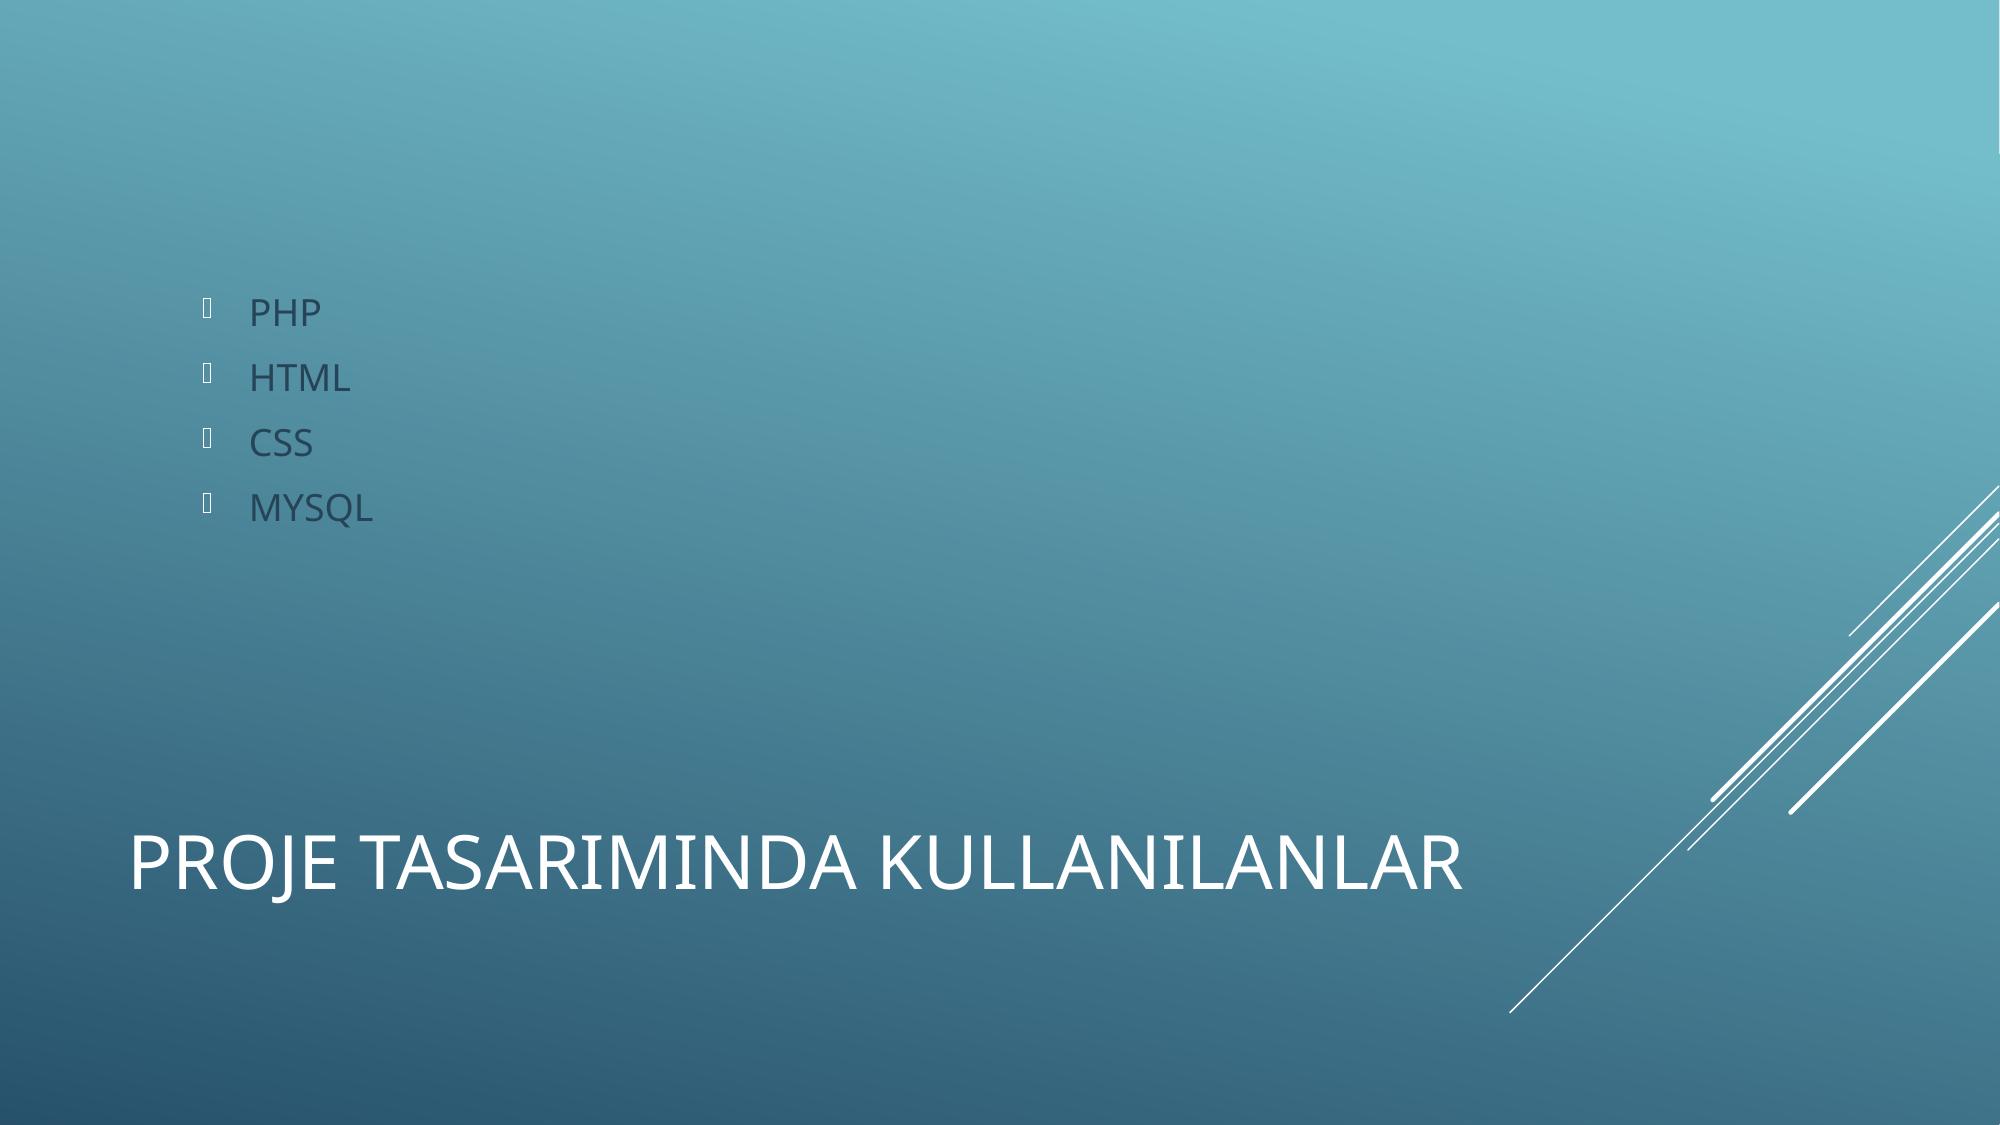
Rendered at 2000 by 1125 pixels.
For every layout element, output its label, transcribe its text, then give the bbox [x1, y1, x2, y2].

list PHP HTML CSS MYSQL [112, 112, 1626, 706]
title PROJE TASARIMINDA KULLANILANLAR [112, 736, 1512, 984]
